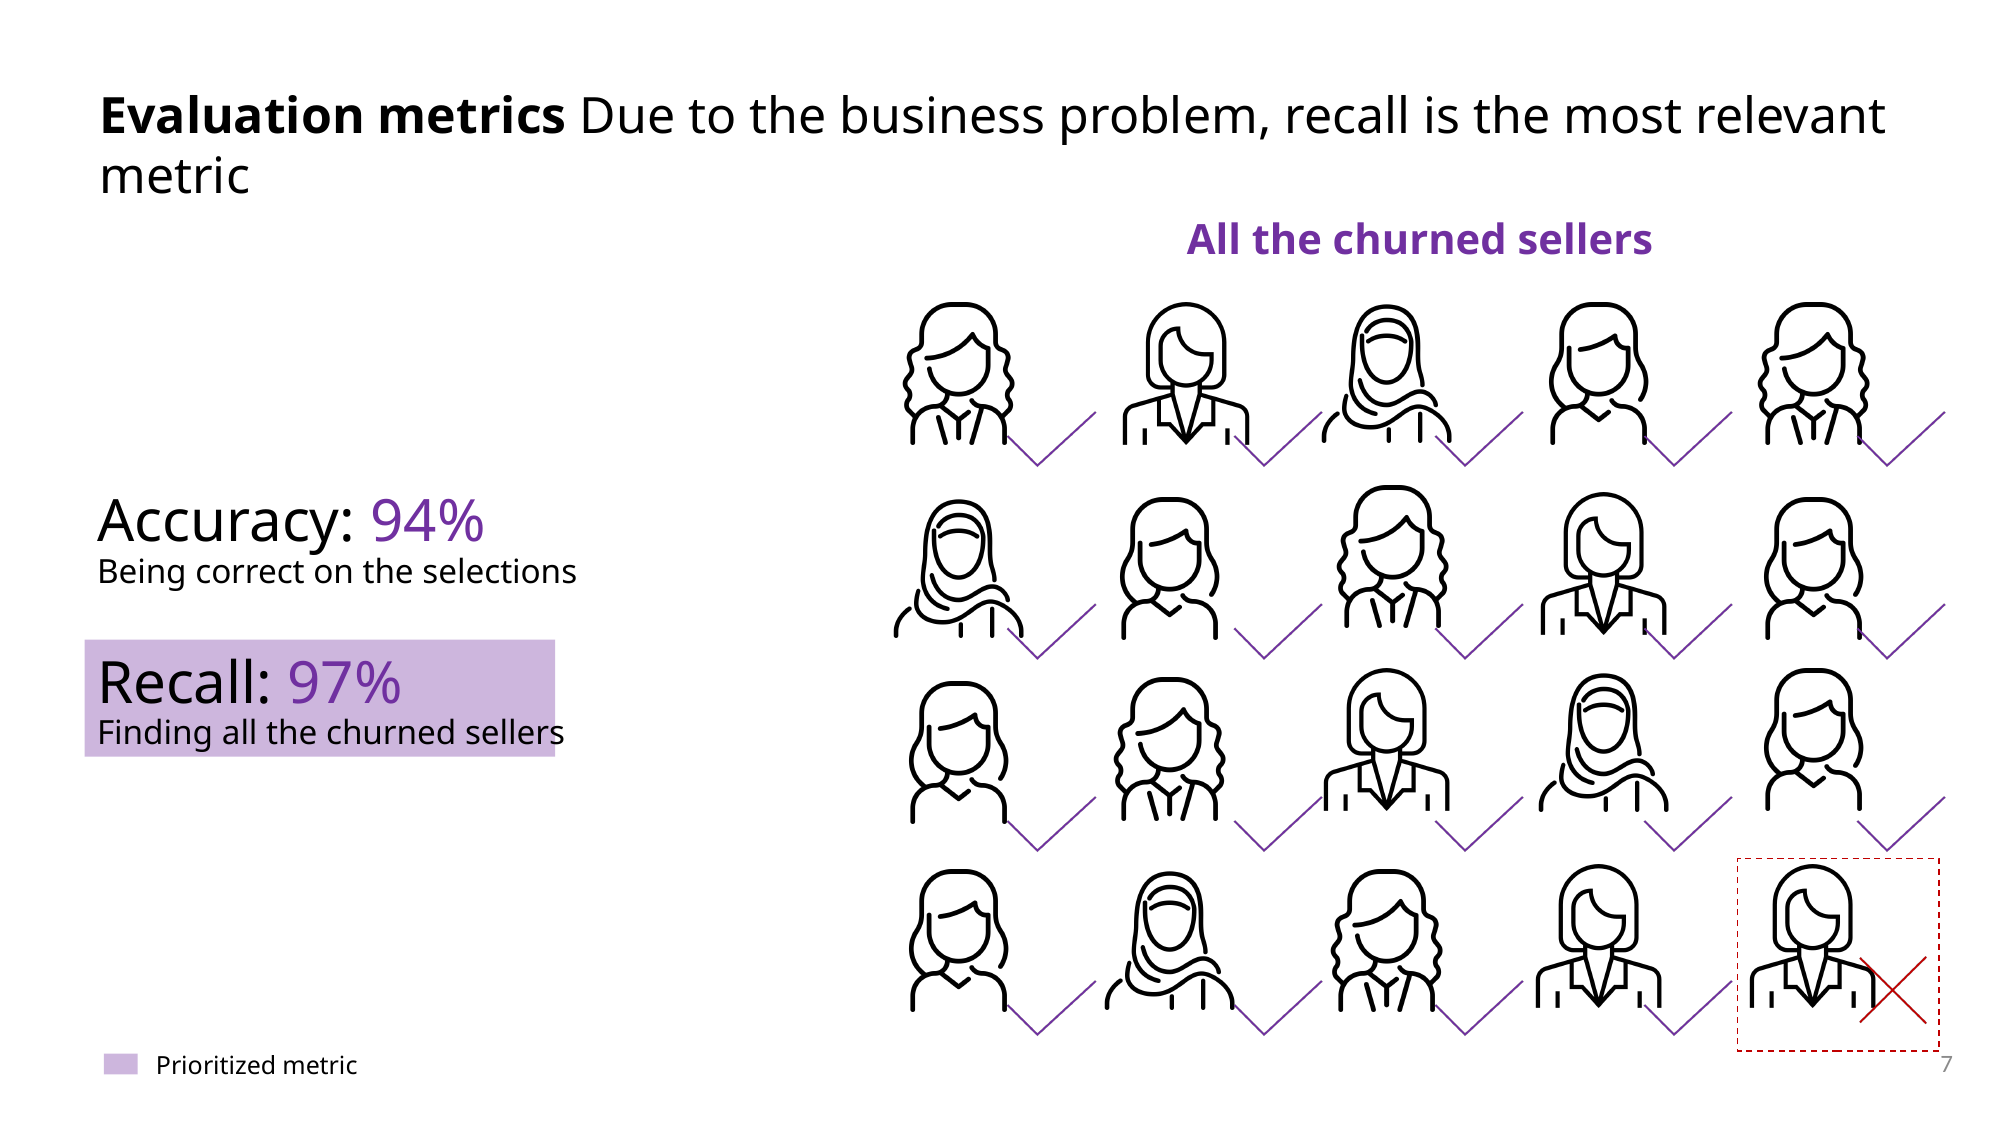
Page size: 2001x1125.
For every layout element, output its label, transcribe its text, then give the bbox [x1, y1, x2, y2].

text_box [103, 1042, 420, 1088]
picture [1741, 497, 1951, 1040]
text_box All the churned sellers [892, 205, 1948, 271]
picture [887, 302, 1738, 1060]
picture [887, 302, 1102, 491]
picture [1742, 302, 1951, 491]
title Accuracy: 94% Being correct on the selections Recall: 97% Finding all the churned sellers [82, 476, 998, 838]
text_box Evaluation metrics Due to the business problem, recall is the most relevant metric [84, 75, 1908, 211]
slide_number 7 [1853, 1019, 1974, 1106]
text_box [1737, 858, 1940, 1052]
